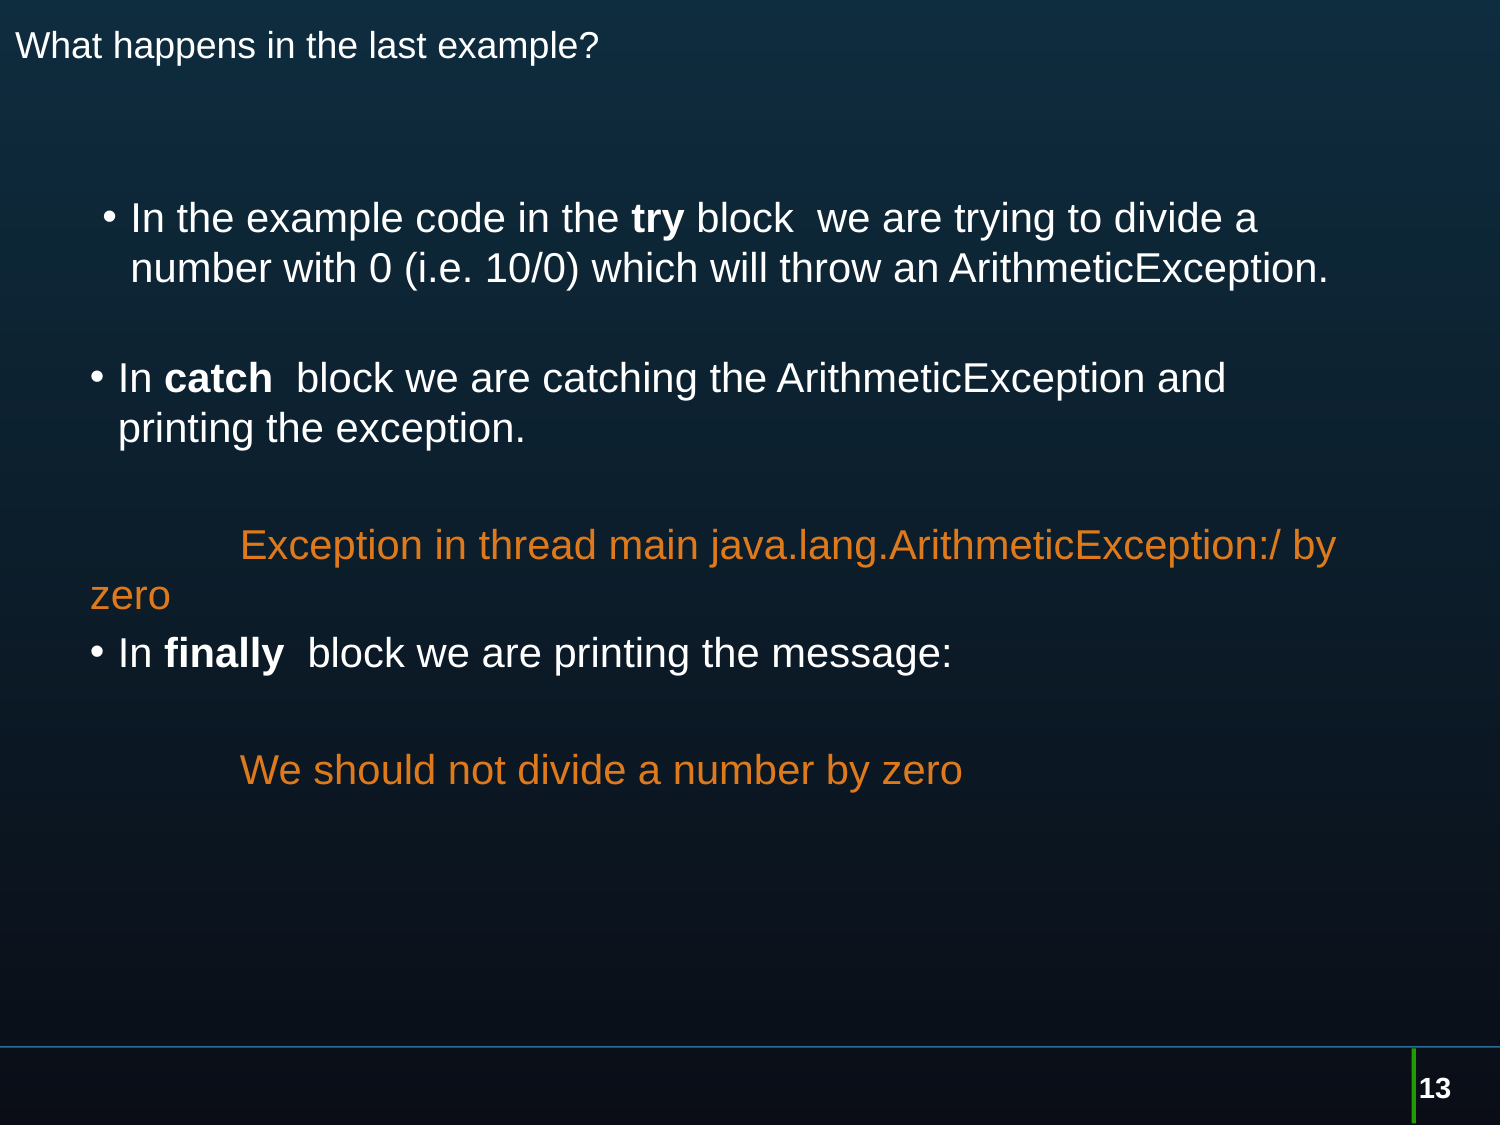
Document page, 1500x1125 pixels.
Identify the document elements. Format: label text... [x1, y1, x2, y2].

text_box In catch block we are catching the ArithmeticException and printing the exception. Exception in thread main java.lang.ArithmeticException:/ by zero [75, 343, 1375, 618]
text_box In finally block we are printing the message: We should not divide a number by zero [75, 618, 1375, 900]
slide_number 13 [1404, 1062, 1500, 1100]
title What happens in the last example? [0, 0, 1125, 88]
list In the example code in the try block we are trying to divide a number with 0 (i.e. 10/0) which will throw an ArithmeticException. [87, 183, 1388, 313]
